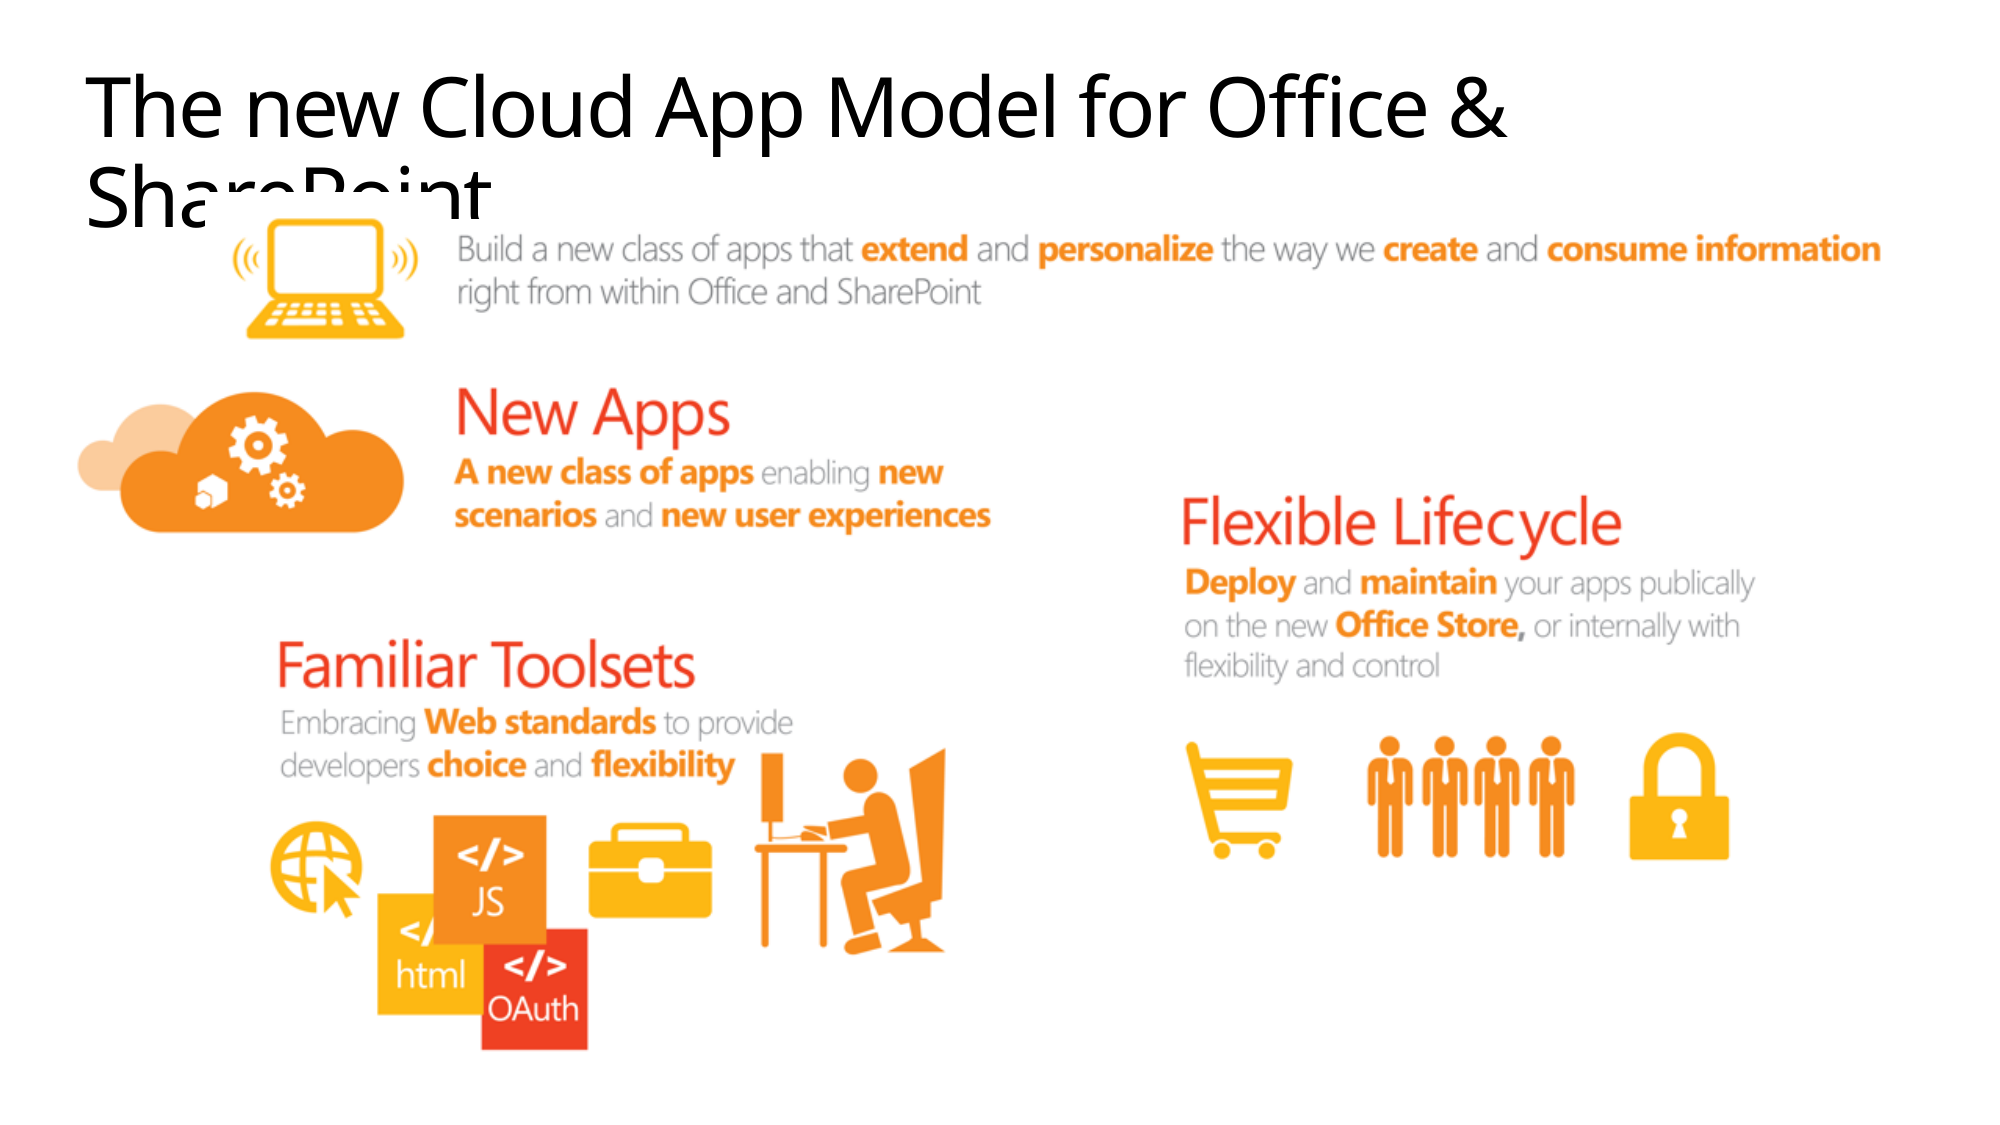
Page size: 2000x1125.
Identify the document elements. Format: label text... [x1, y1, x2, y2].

picture [246, 598, 1032, 1073]
picture [56, 192, 1915, 569]
title The new Cloud App Model for Office & SharePoint [85, 65, 1914, 188]
picture [1151, 463, 1798, 891]
